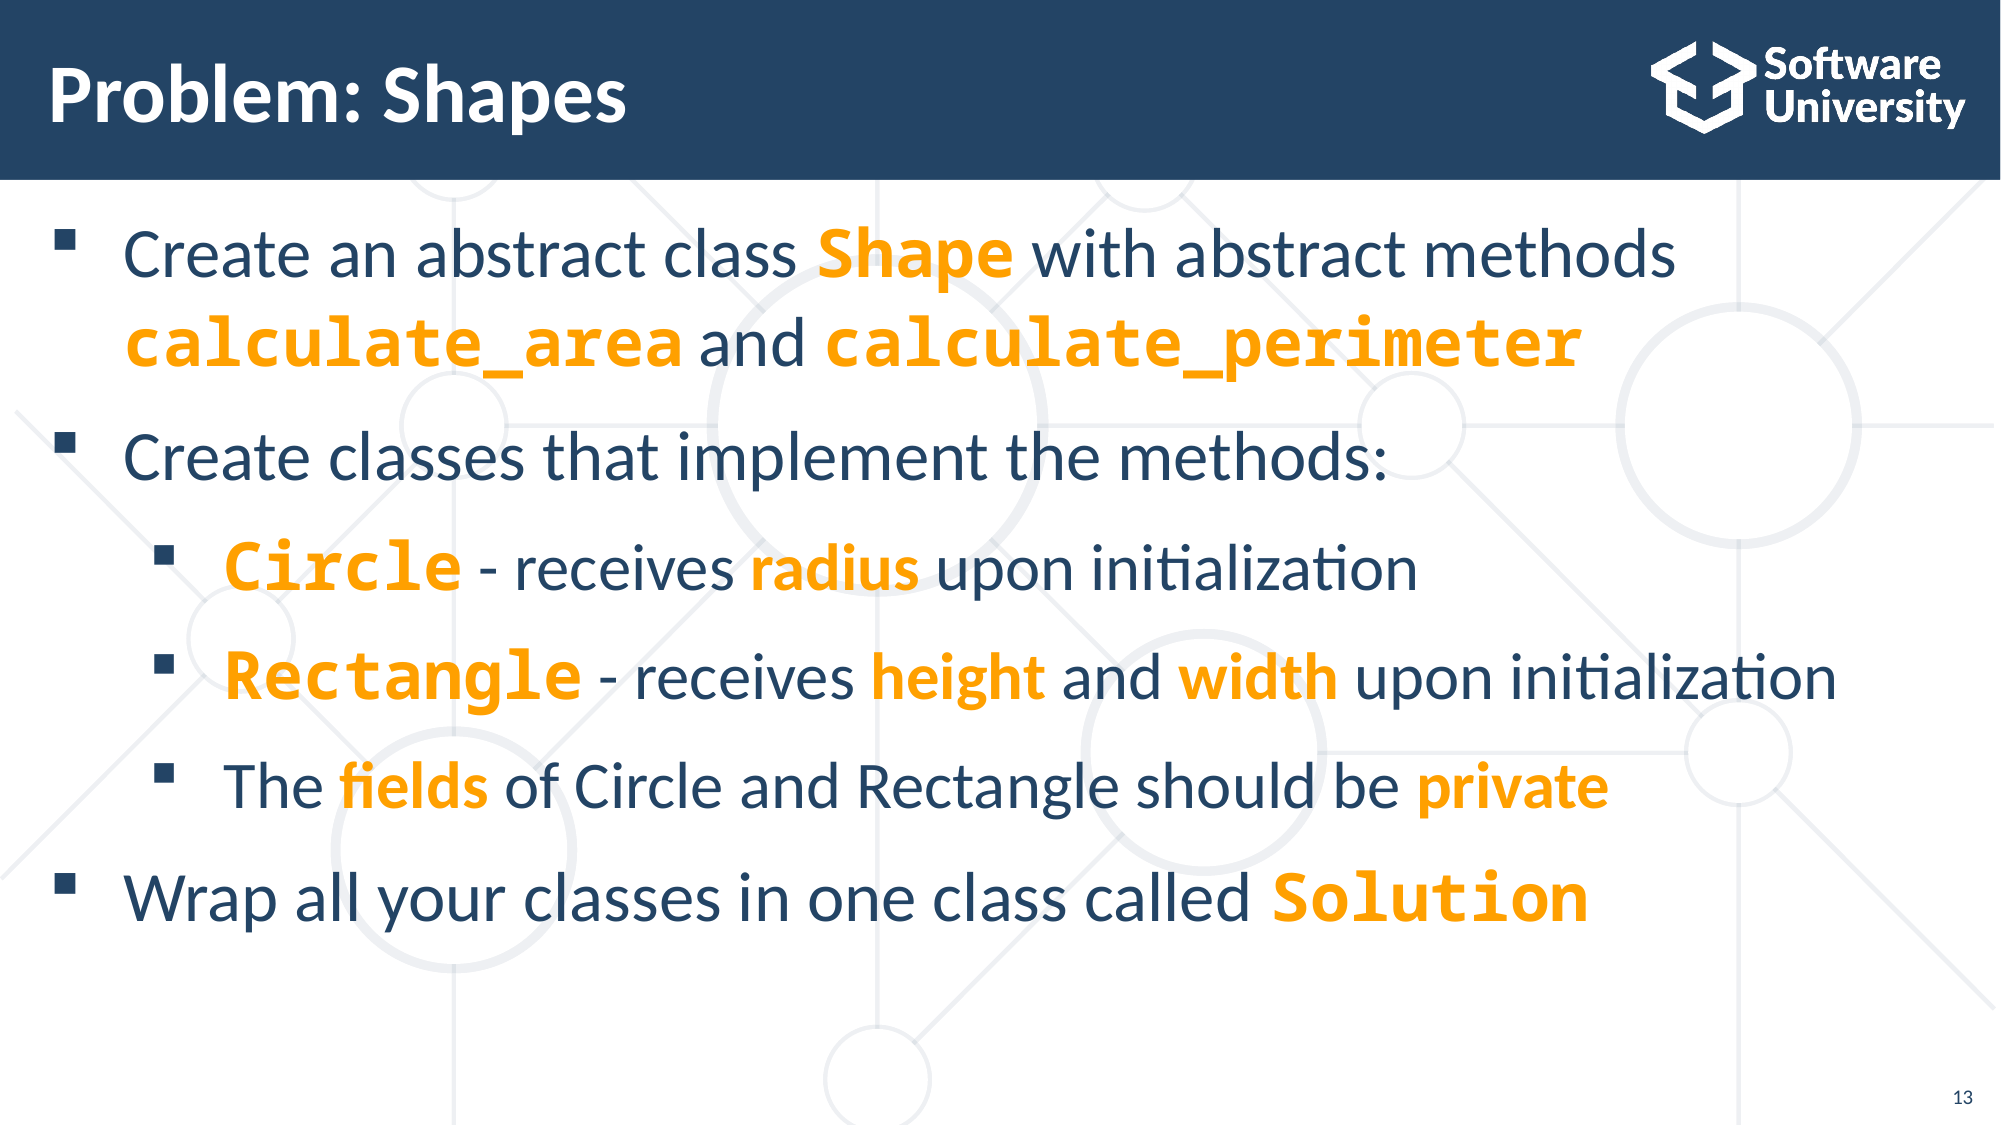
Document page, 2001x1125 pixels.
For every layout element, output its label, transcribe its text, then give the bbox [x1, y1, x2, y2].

text_box <number> [1927, 1067, 1989, 1116]
picture [1651, 41, 1966, 134]
text_box Problem: Shapes [31, 16, 1625, 162]
text_box Create an abstract class Shape with abstract methods calculate_area and calculate_perimeter Create classes that implement the methods: Circle - receives radius upon initialization Rectangle - receives height and width upon initialization The fields of Circle and Rectangle should be private Wrap all your classes in one class called Solution [31, 196, 1969, 1109]
